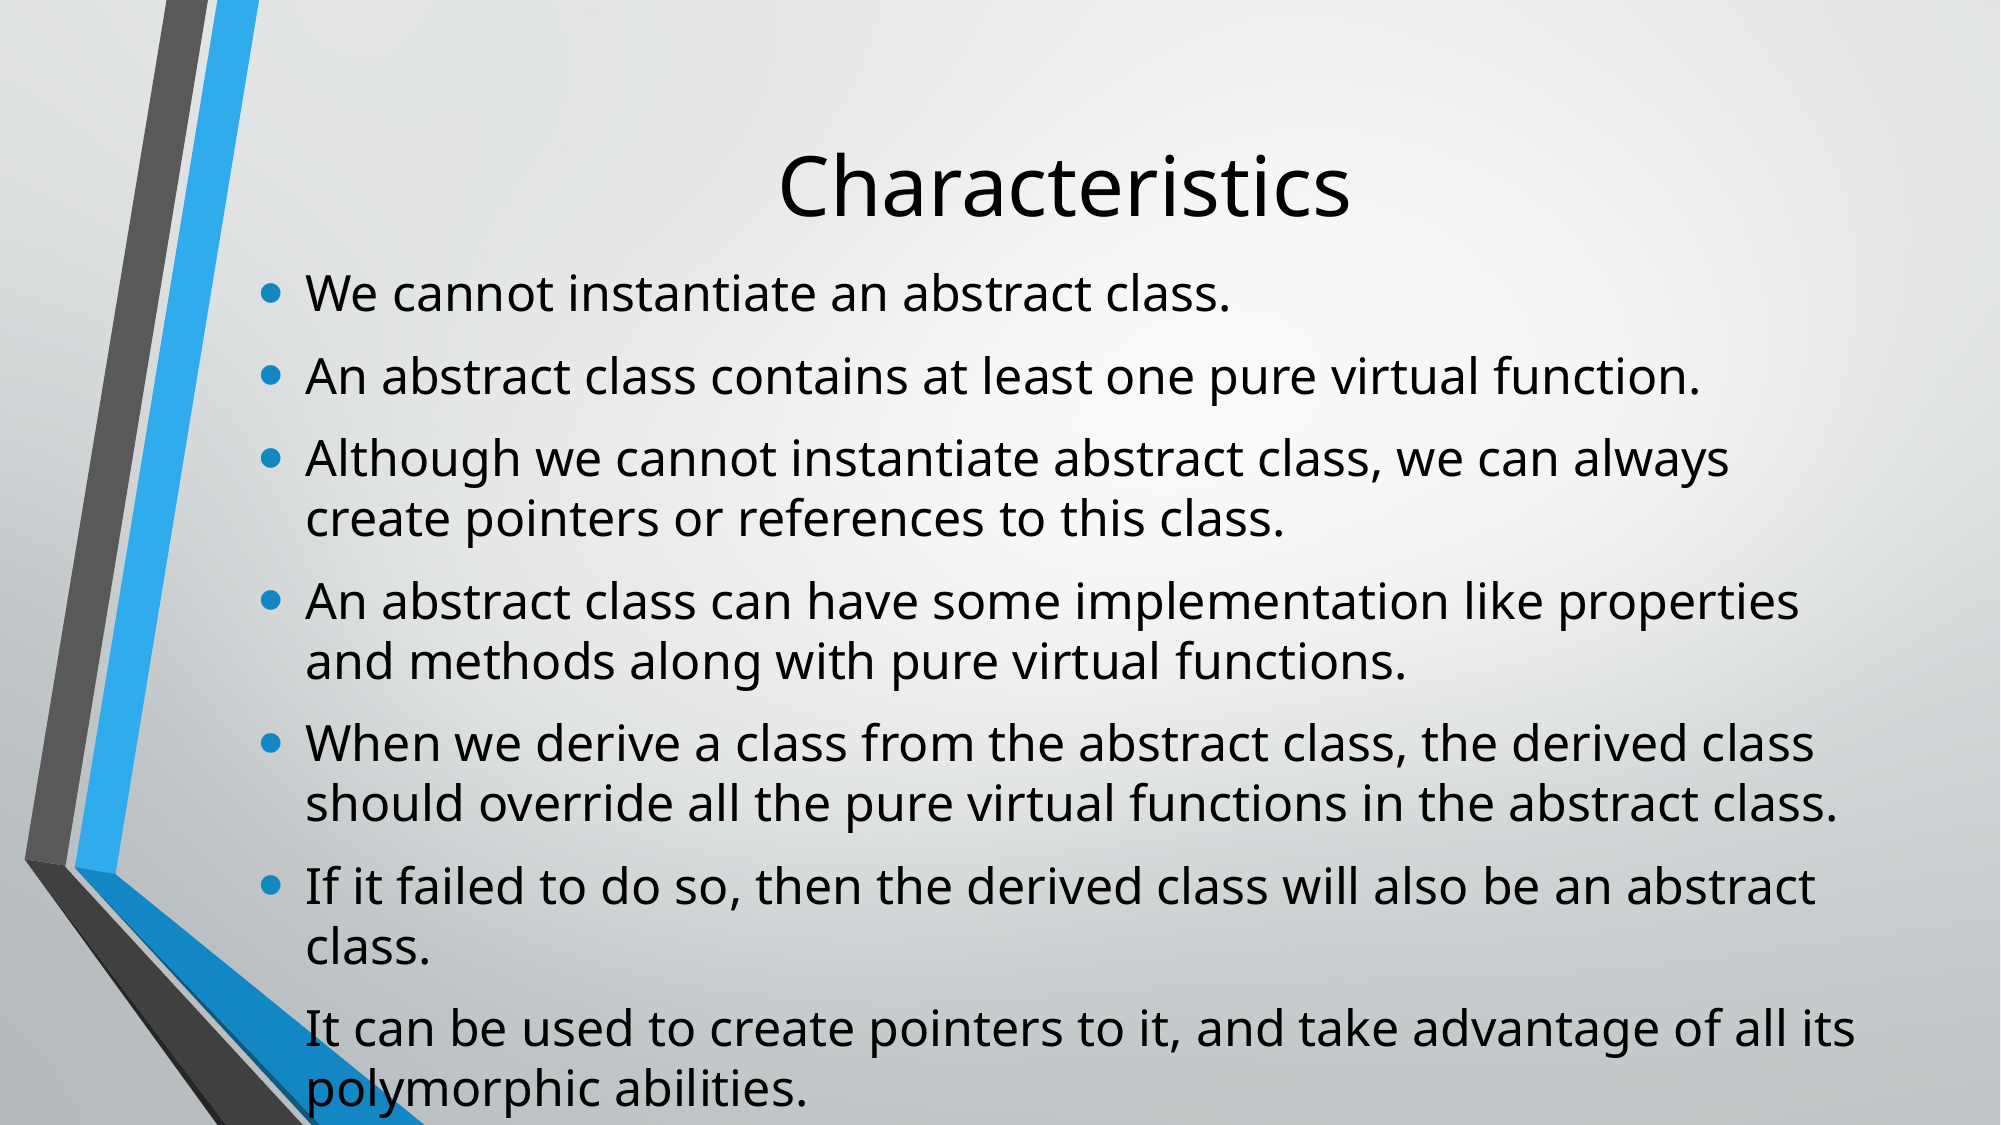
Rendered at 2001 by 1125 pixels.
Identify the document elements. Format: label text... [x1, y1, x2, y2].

title Characteristics [243, 112, 1887, 253]
list We cannot instantiate an abstract class. An abstract class contains at least one pure virtual function. Although we cannot instantiate abstract class, we can always create pointers or references to this class. An abstract class can have some implementation like properties and methods along with pure virtual functions. When we derive a class from the abstract class, the derived class should override all the pure virtual functions in the abstract class. If it failed to do so, then the derived class will also be an abstract class. It can be used to create pointers to it, and take advantage of all its polymorphic abilities. [243, 253, 1887, 1125]
